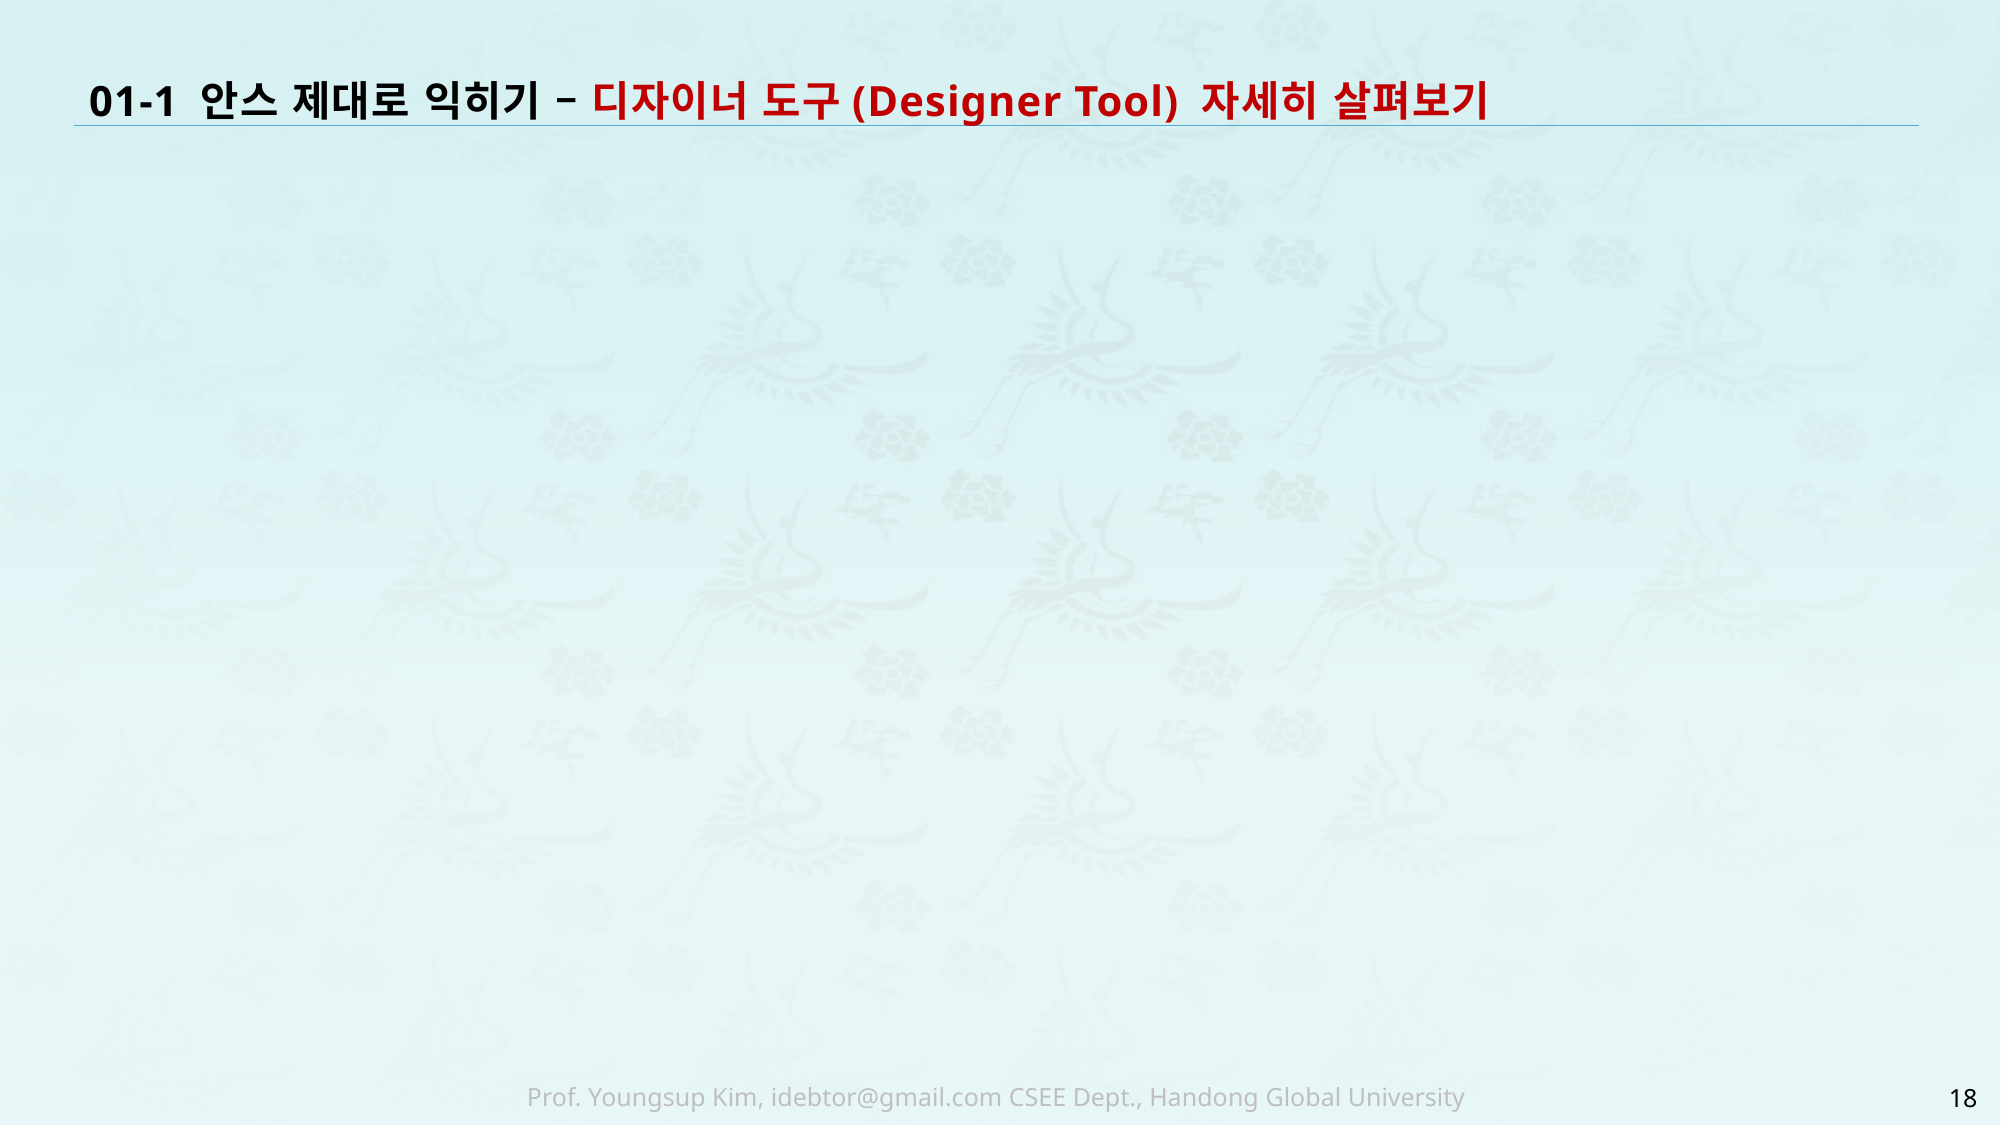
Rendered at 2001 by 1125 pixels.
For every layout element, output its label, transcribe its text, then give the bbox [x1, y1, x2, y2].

title 01-1 안스 제대로 익히기 – 디자이너 도구(Designer Tool) 자세히 살펴보기 [74, 62, 1920, 138]
slide_number 18 [1816, 1069, 1993, 1125]
